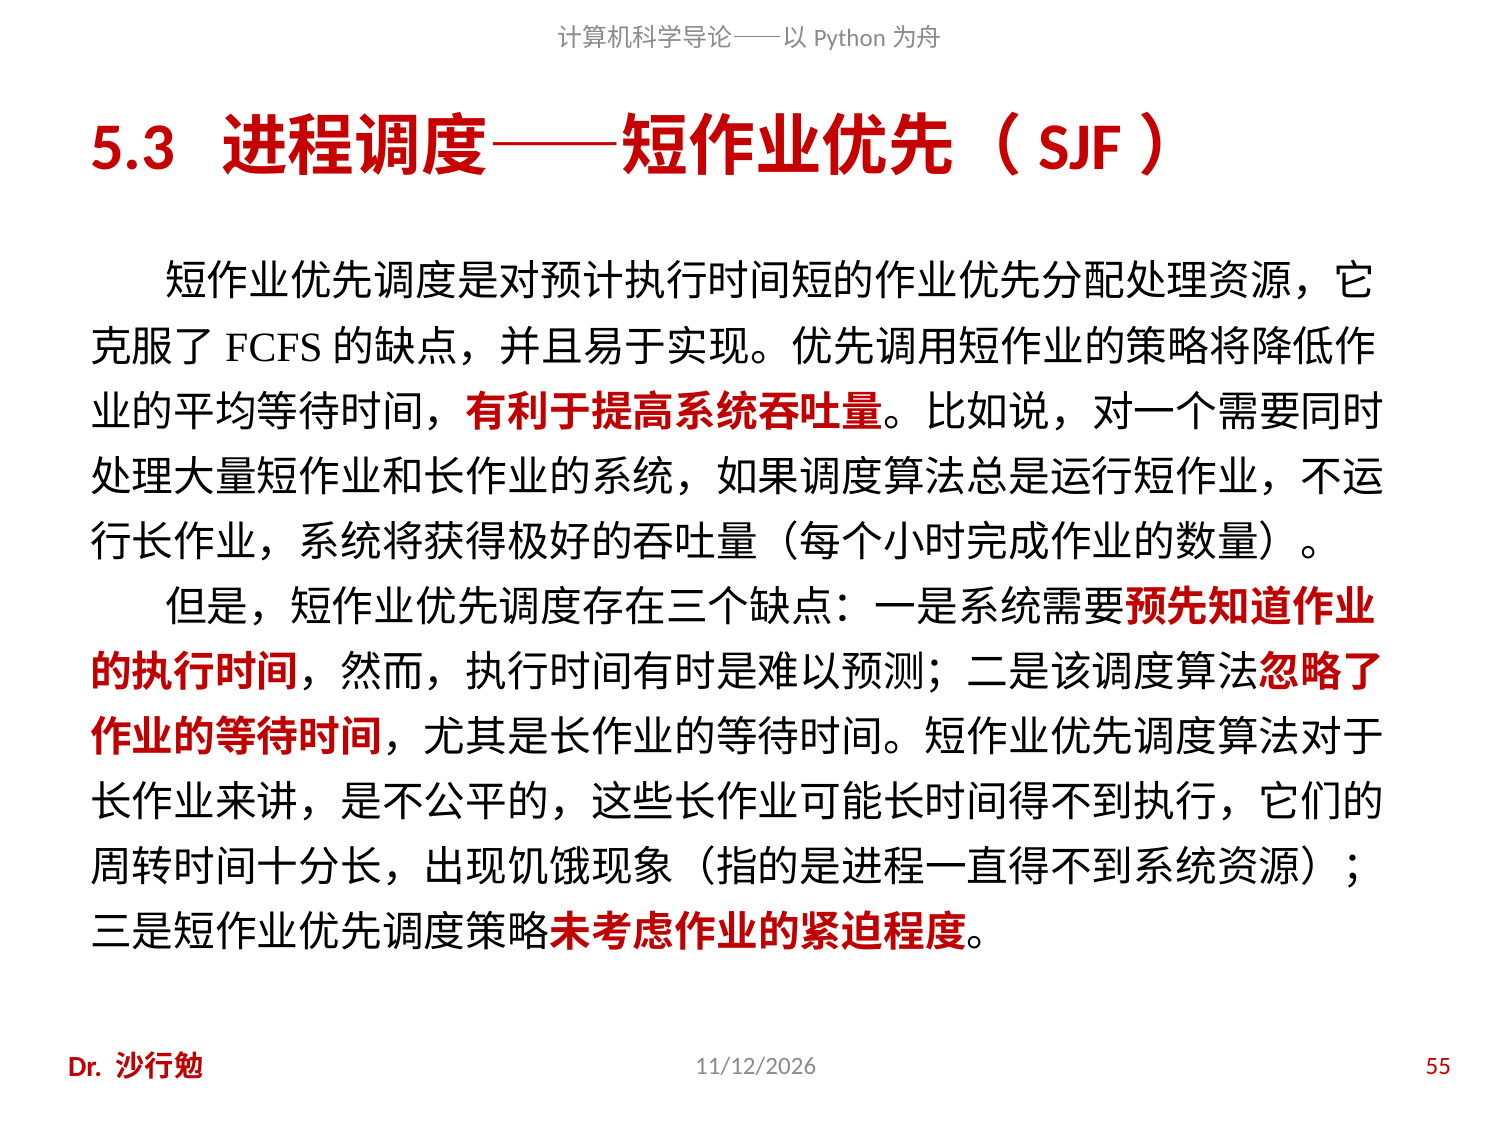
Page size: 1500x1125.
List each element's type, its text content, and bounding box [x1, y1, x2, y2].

slide_number 55 [1116, 1035, 1467, 1095]
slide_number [501, 1035, 1010, 1095]
list 短作业优先调度是对预计执行时间短的作业优先分配处理资源，它克服了FCFS的缺点，并且易于实现。优先调用短作业的策略将降低作业的平均等待时间，有利于提高系统吞吐量。比如说，对一个需要同时处理大量短作业和长作业的系统，如果调度算法总是运行短作业，不运行长作业，系统将获得极好的吞吐量（每个小时完成作业的数量）。 但是，短作业优先调度存在三个缺点：一是系统需要预先知道作业的执行时间，然而，执行时间有时是难以预测；二是该调度算法忽略了作业的等待时间，尤其是长作业的等待时间。短作业优先调度算法对于长作业来讲，是不公平的，这些长作业可能长时间得不到执行，它们的周转时间十分长，出现饥饿现象（指的是进程一直得不到系统资源）；三是短作业优先调度策略未考虑作业的紧迫程度。 [75, 231, 1424, 1012]
footer Dr. 沙行勉 [53, 1035, 386, 1095]
title 5.3 进程调度——短作业优先（SJF） [75, 90, 1425, 195]
